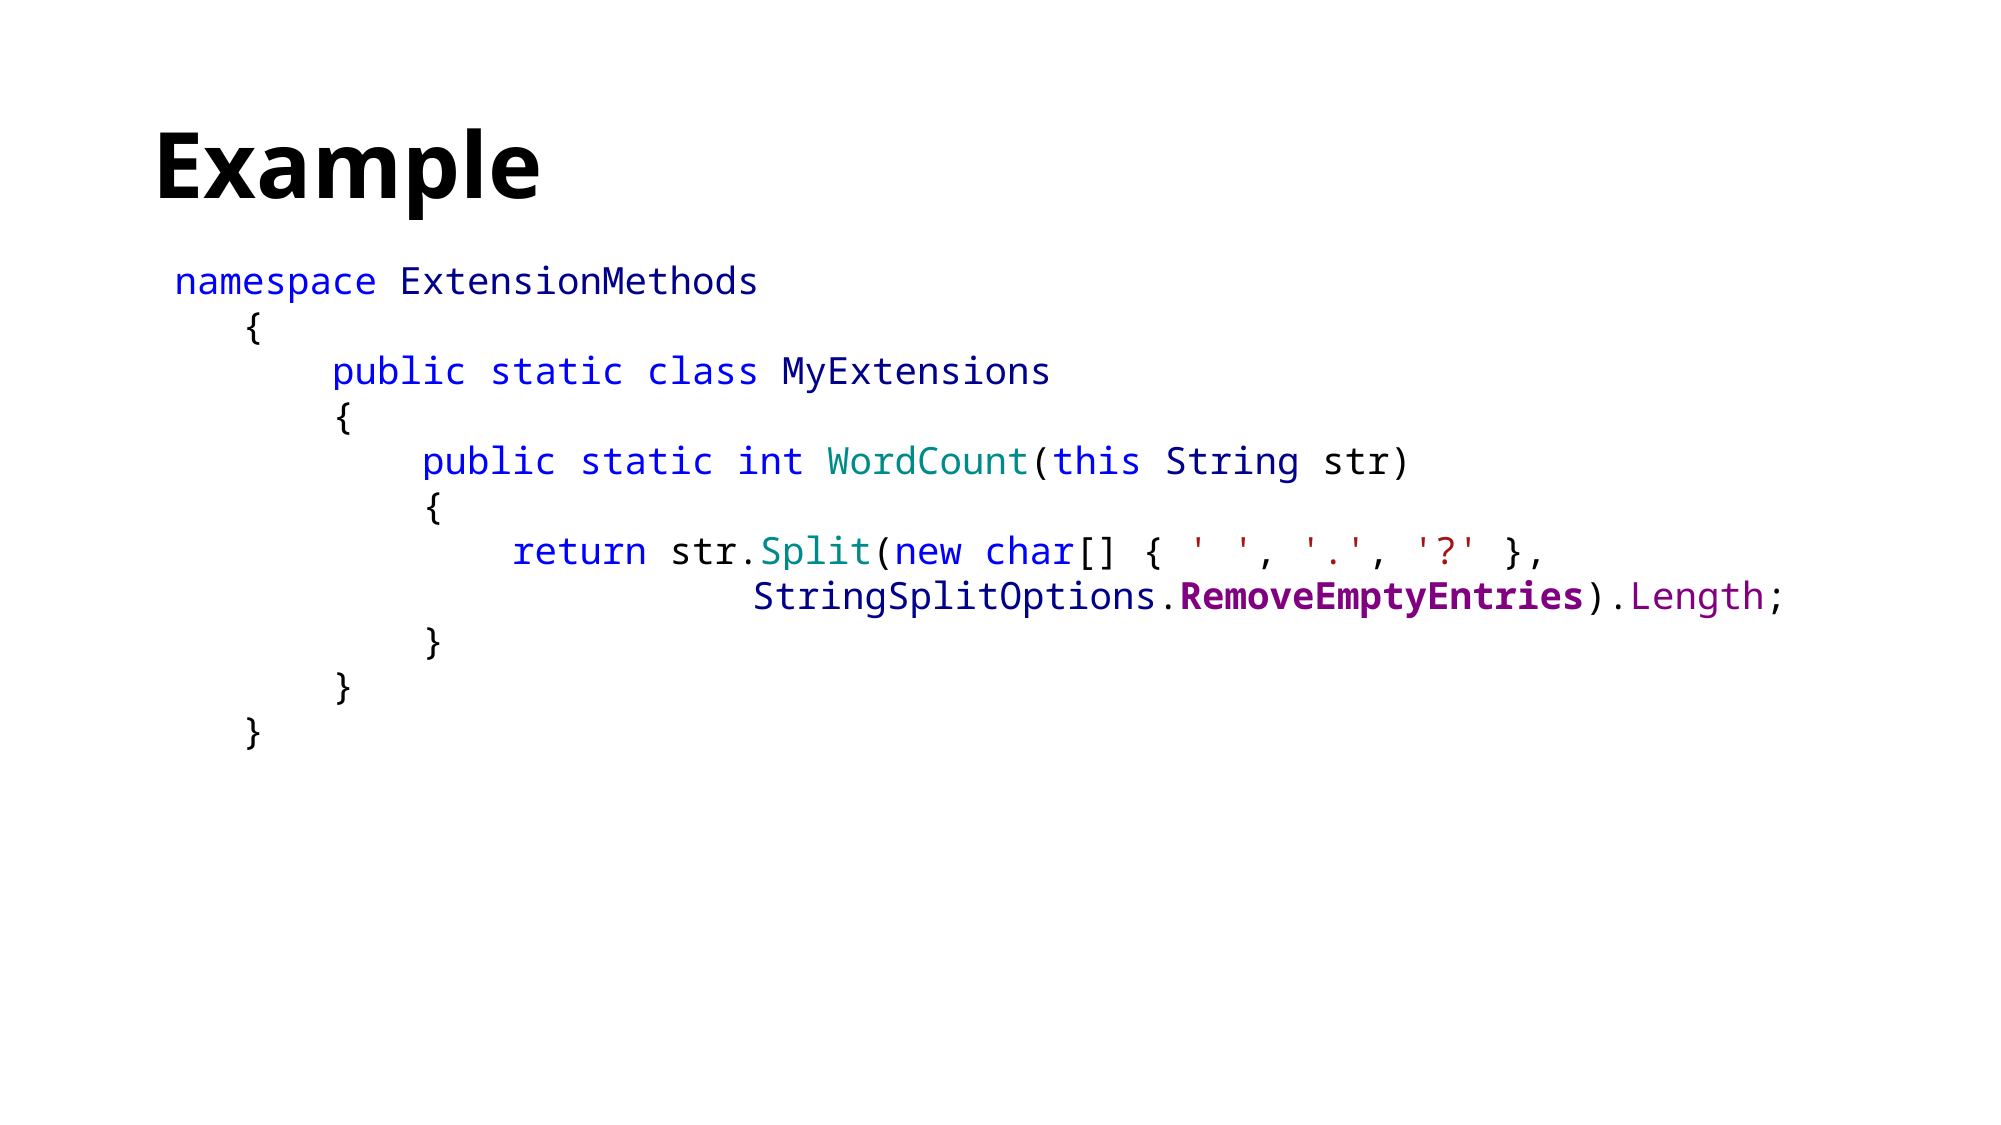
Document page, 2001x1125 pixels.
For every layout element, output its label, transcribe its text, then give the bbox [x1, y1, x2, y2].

title Example [137, 59, 1863, 250]
text_box namespace ExtensionMethods { public static class MyExtensions { public static int WordCount(this String str) { return str.Split(new char[] { ' ', '.', '?' }, StringSplitOptions.RemoveEmptyEntries).Length; } } } [137, 250, 1925, 760]
